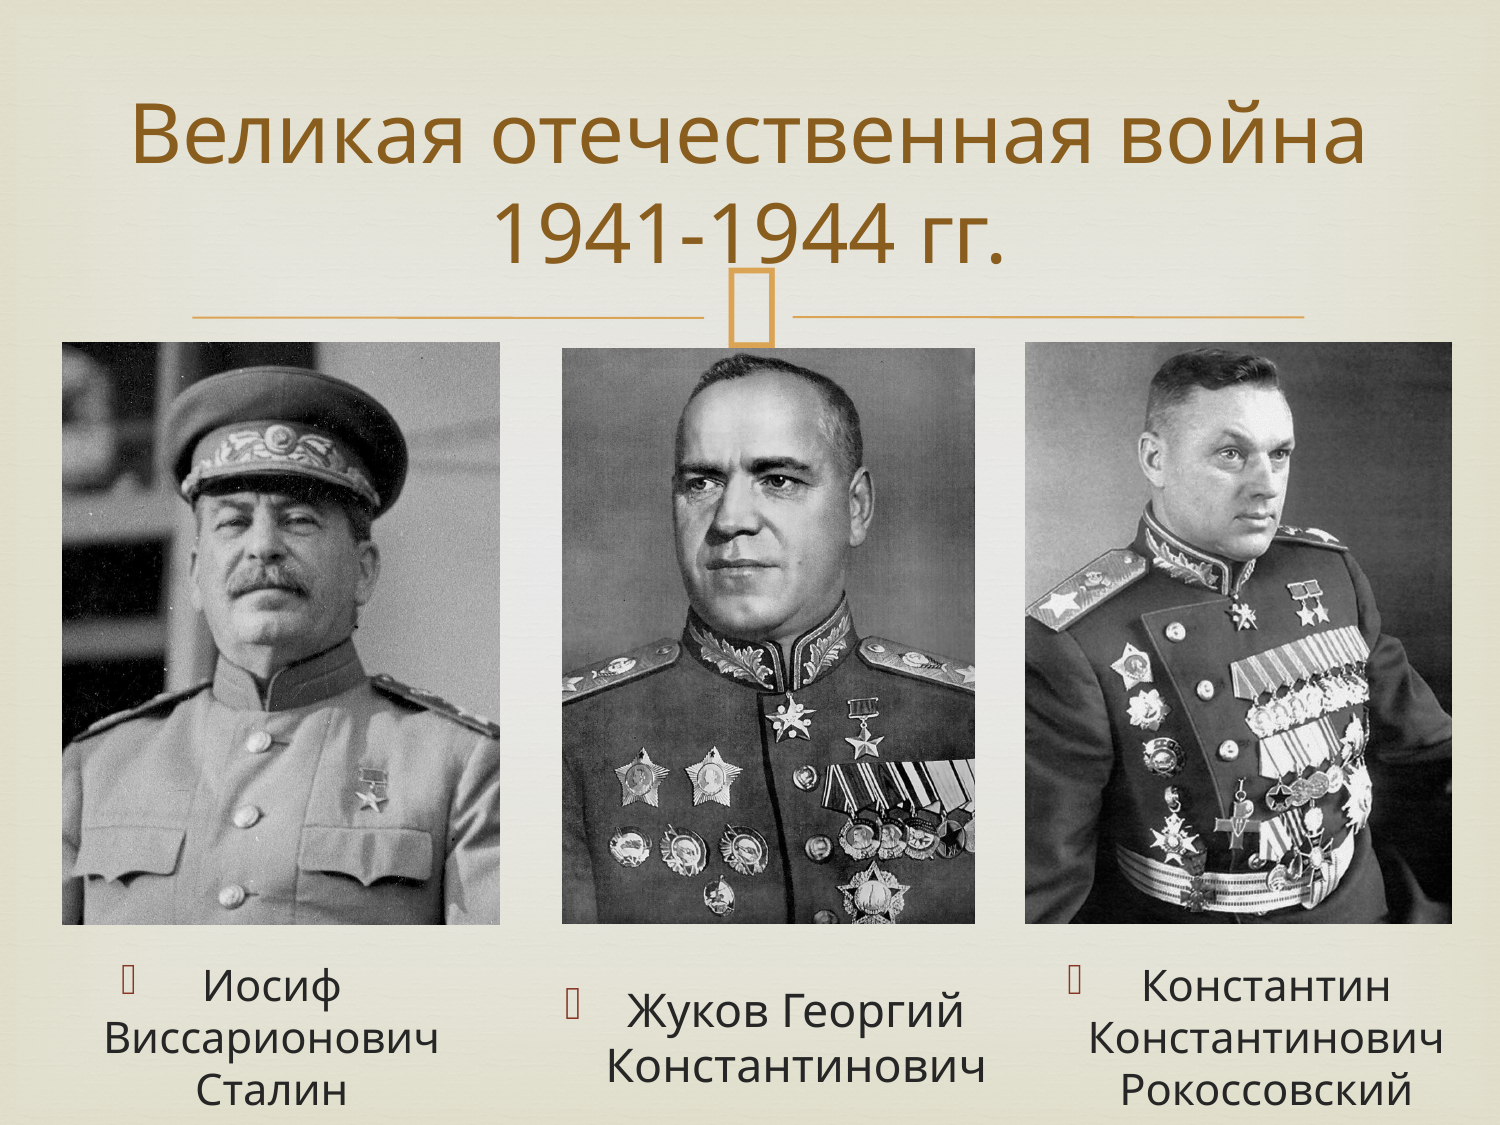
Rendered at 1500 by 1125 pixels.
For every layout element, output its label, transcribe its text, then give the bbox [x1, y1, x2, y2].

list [61, 341, 501, 926]
text_box Иосиф Виссарионович Сталин [0, 949, 488, 1123]
title Великая отечественная война 1941-1944 гг. [112, 93, 1386, 267]
picture [561, 348, 975, 925]
picture [1024, 342, 1453, 924]
text_box Константин Константинович Рокоссовский [994, 949, 1482, 1123]
text_box Жуков Георгий Константинович [524, 949, 994, 1123]
